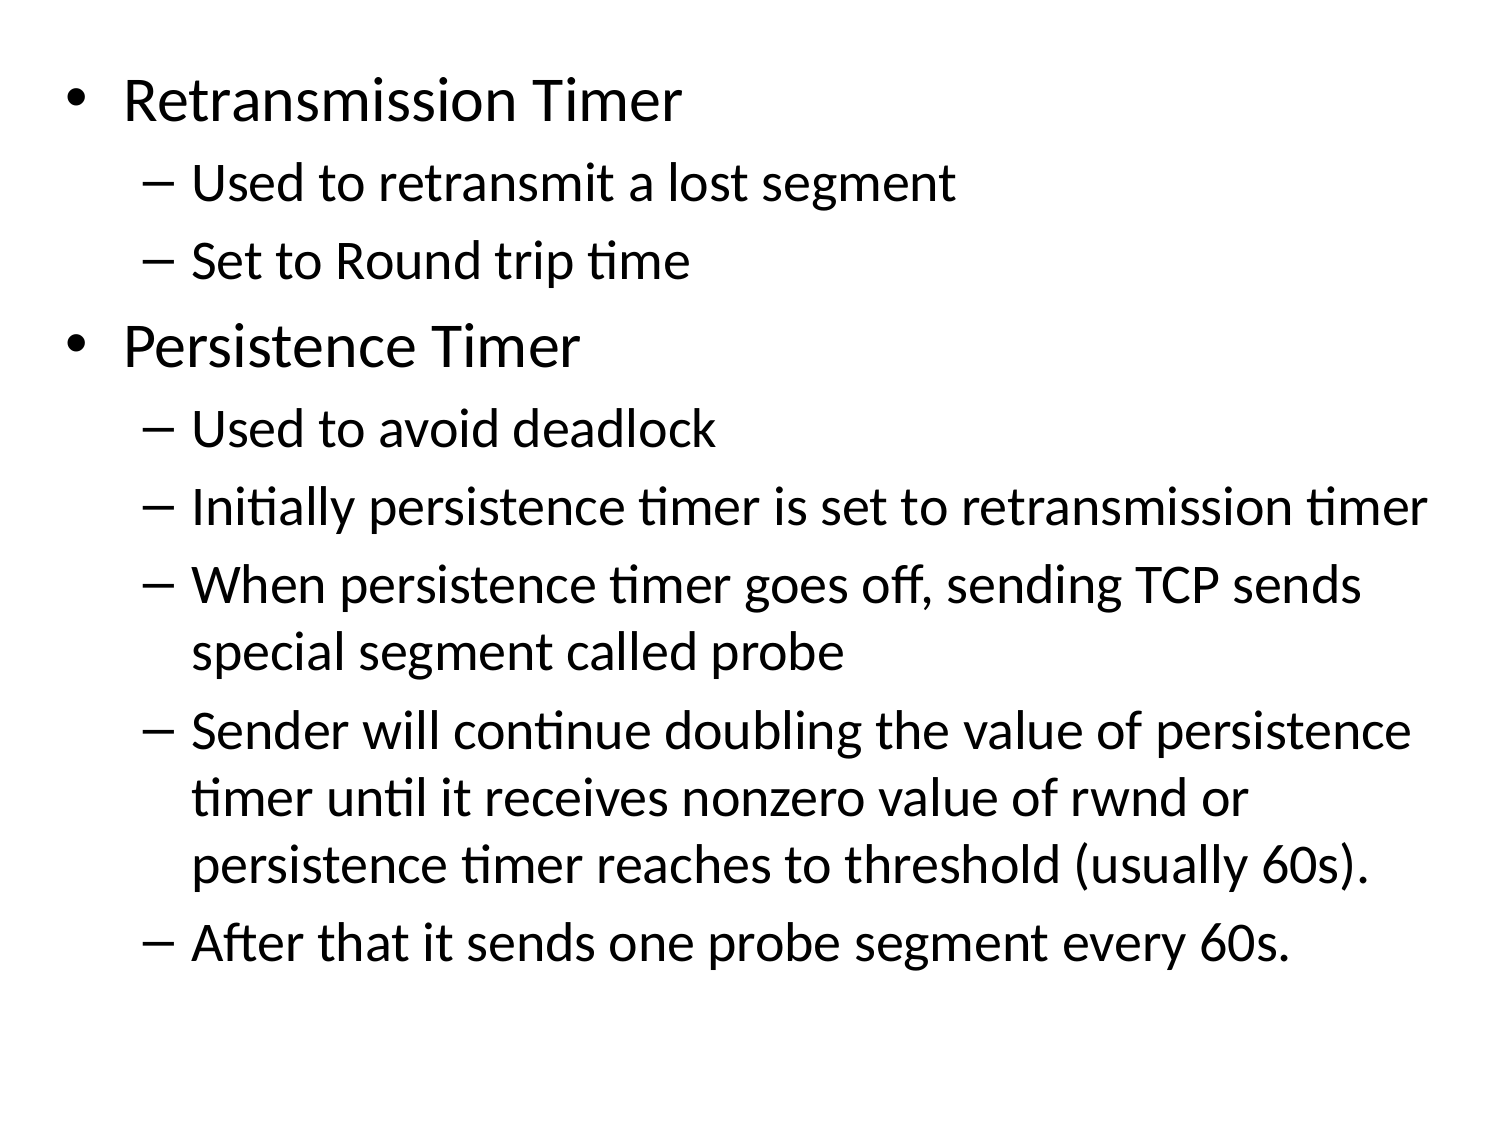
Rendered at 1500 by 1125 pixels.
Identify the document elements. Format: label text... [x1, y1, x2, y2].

list Retransmission Timer Used to retransmit a lost segment Set to Round trip time Persistence Timer Used to avoid deadlock Initially persistence timer is set to retransmission timer When persistence timer goes off, sending TCP sends special segment called probe Sender will continue doubling the value of persistence timer until it receives nonzero value of rwnd or persistence timer reaches to threshold (usually 60s). After that it sends one probe segment every 60s. [50, 50, 1463, 1005]
